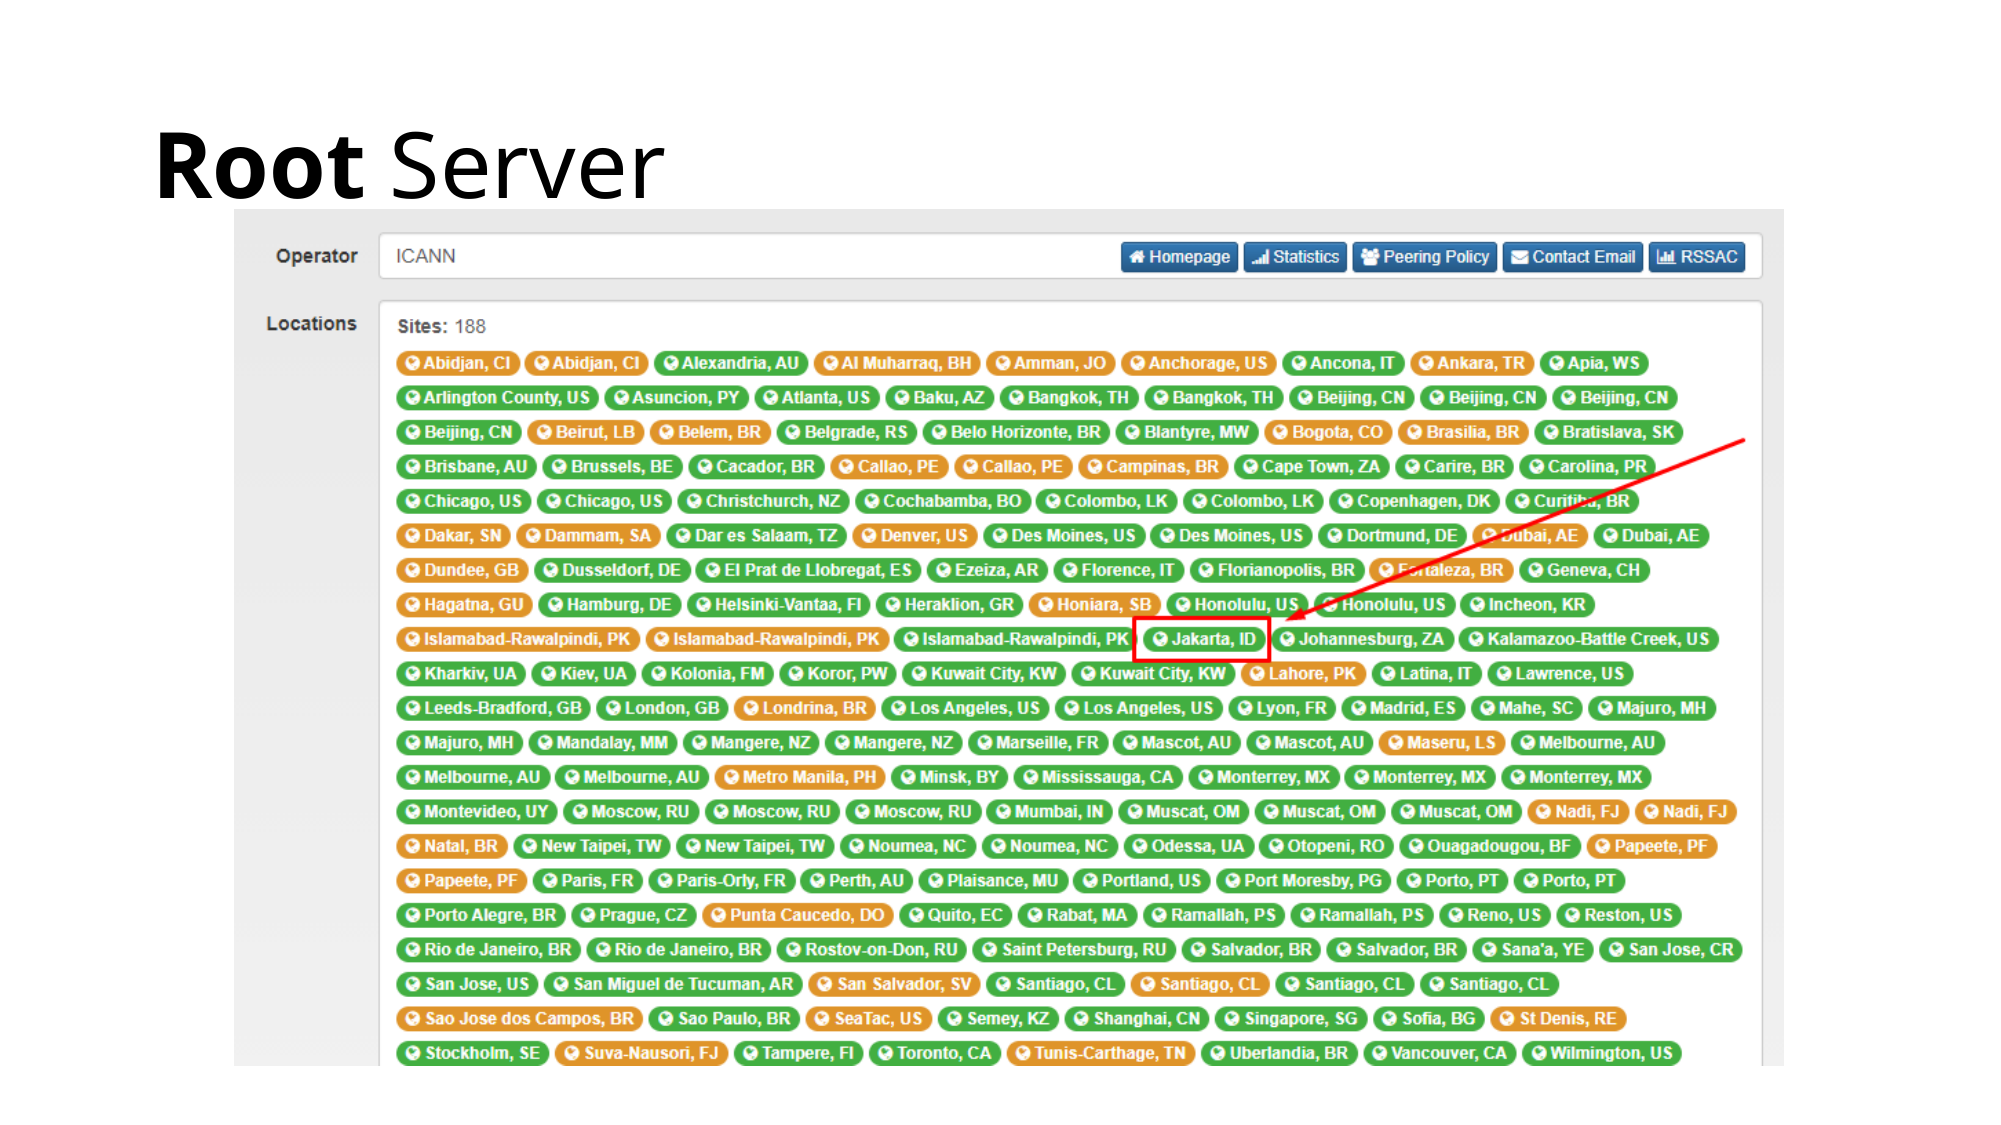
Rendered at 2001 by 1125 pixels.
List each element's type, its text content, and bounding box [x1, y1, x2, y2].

title Root Server [137, 59, 1863, 278]
picture [234, 209, 1784, 1066]
